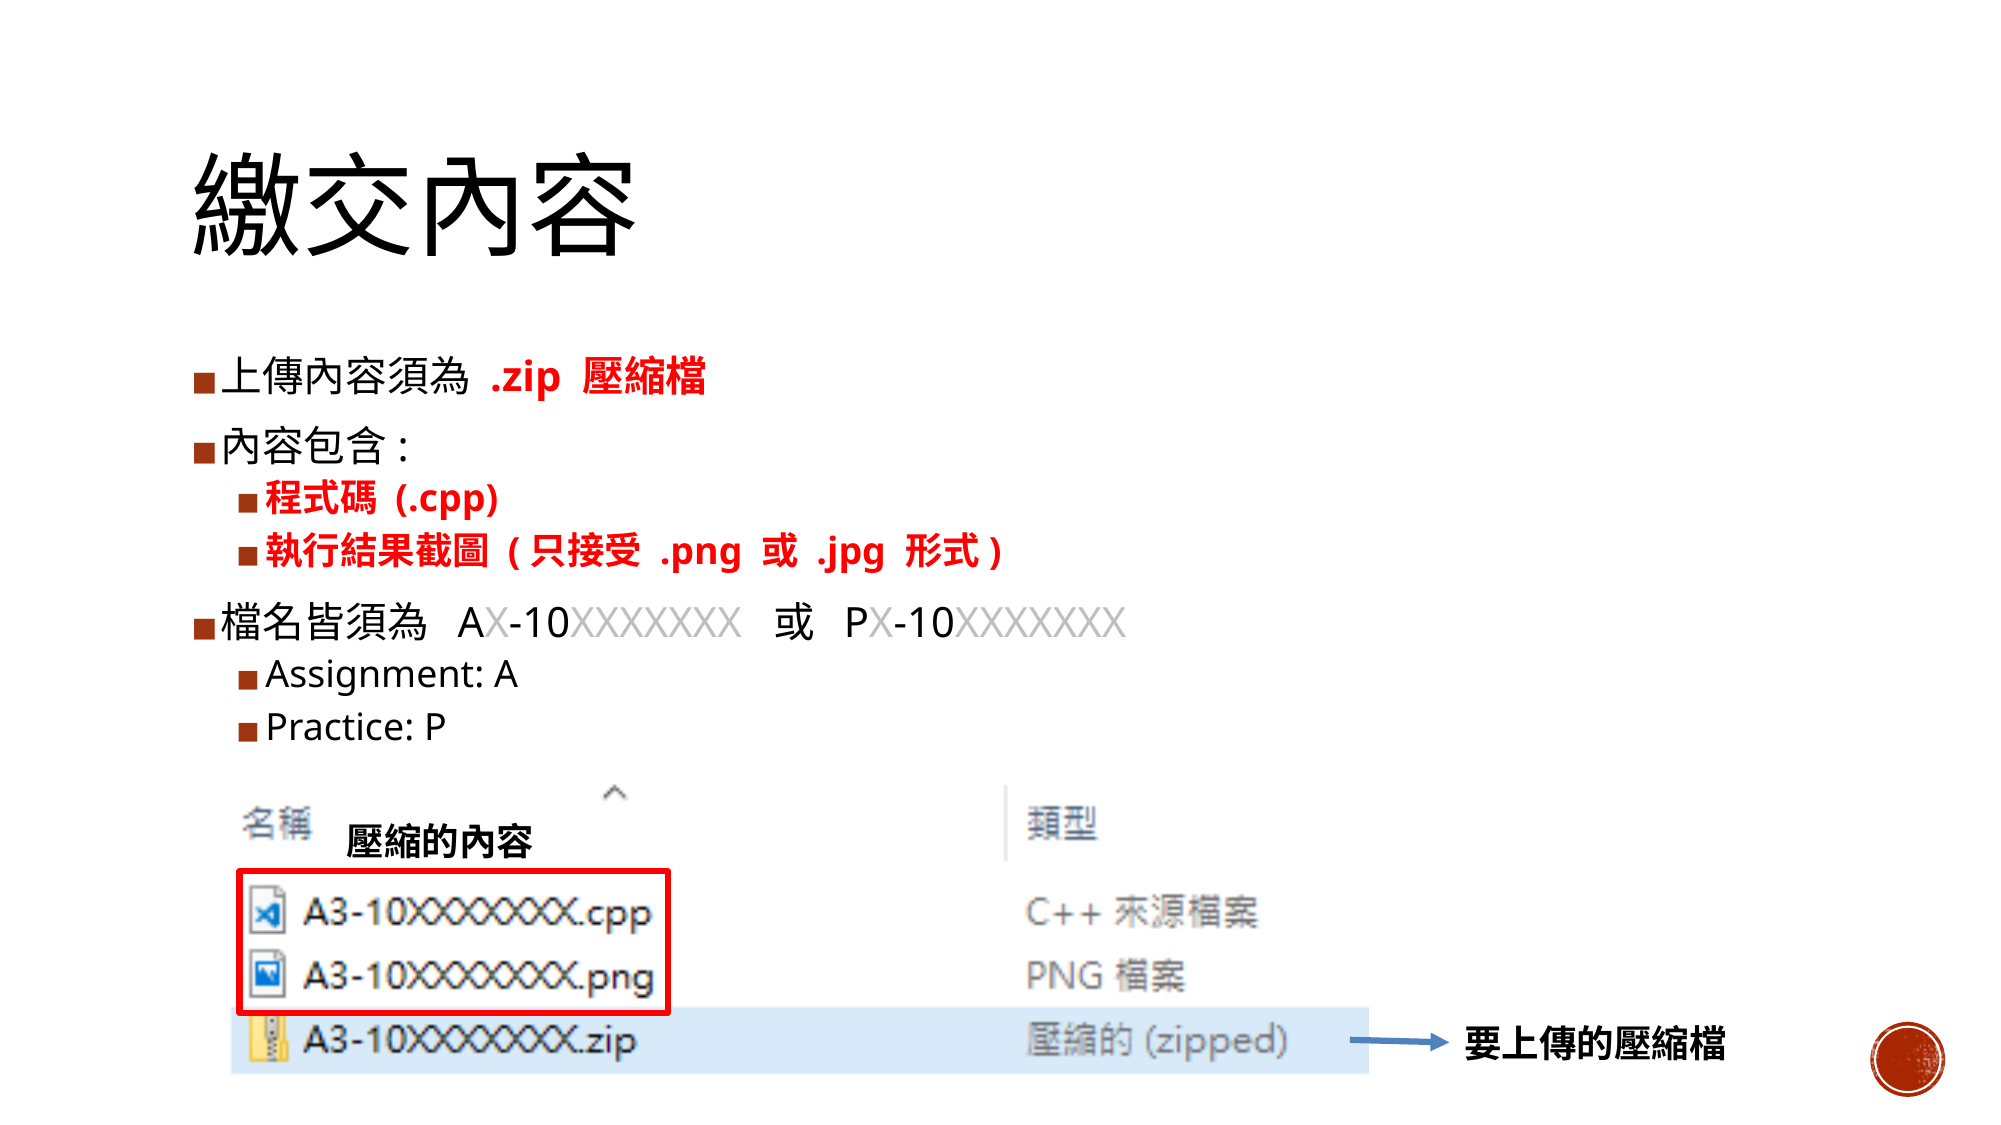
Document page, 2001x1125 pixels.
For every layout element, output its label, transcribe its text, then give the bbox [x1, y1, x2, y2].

list 上傳內容須為 .zip 壓縮檔 內容包含: 程式碼 (.cpp) 執行結果截圖 (只接受 .png 或 .jpg 形式) 檔名皆須為 AX-10XXXXXXX 或 PX-10XXXXXXX Assignment: A Practice: P [175, 348, 1826, 1013]
picture [219, 779, 1369, 1087]
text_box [1349, 1039, 1450, 1044]
title 繳交內容 [175, 79, 1826, 344]
text_box 要上傳的壓縮檔 [1449, 1012, 1787, 1073]
picture [1870, 1021, 1946, 1097]
